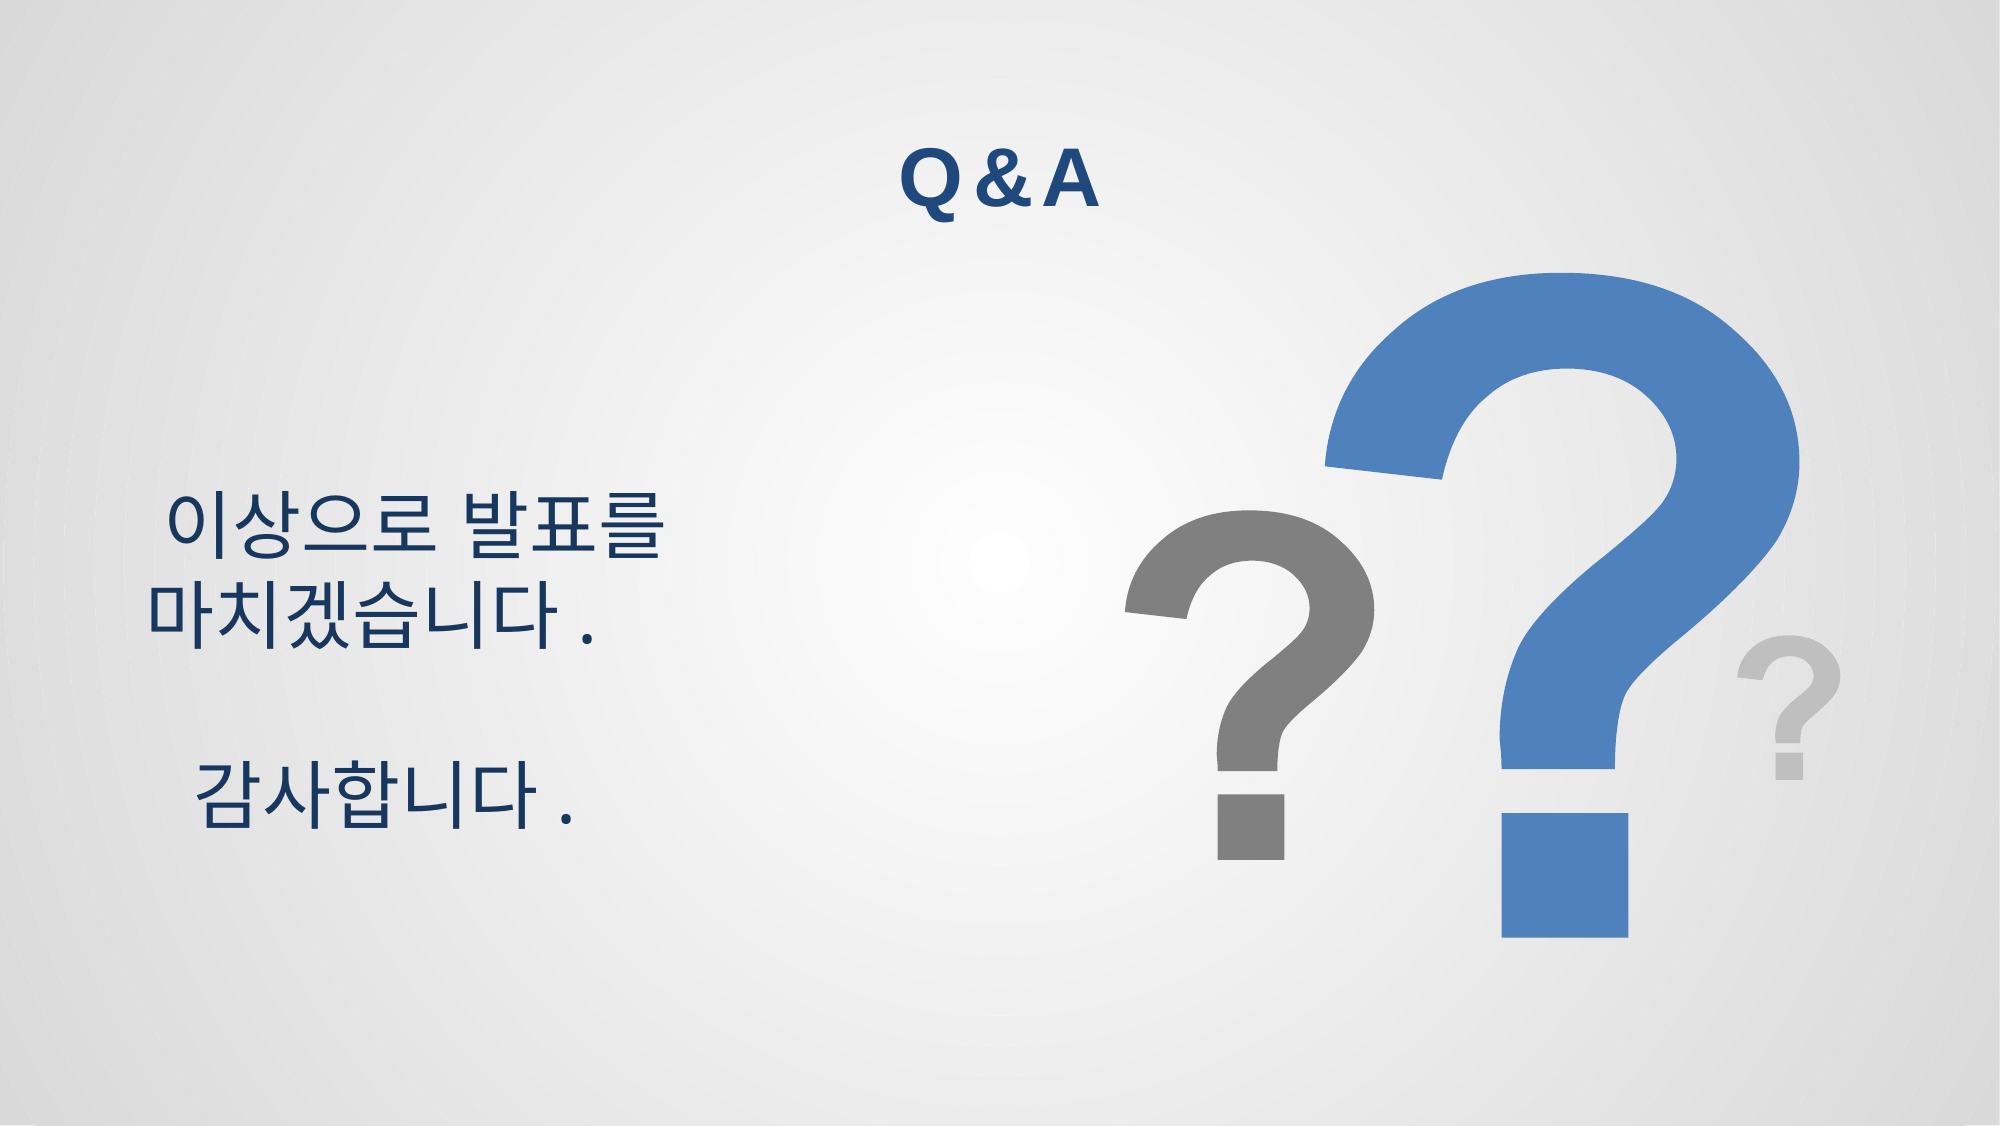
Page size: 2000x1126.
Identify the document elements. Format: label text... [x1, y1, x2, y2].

list 이상으로 발표를 마치겠습니다. 감사합니다. [0, 231, 801, 1001]
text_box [1124, 272, 1841, 938]
text_box Q & A [650, 115, 1350, 231]
